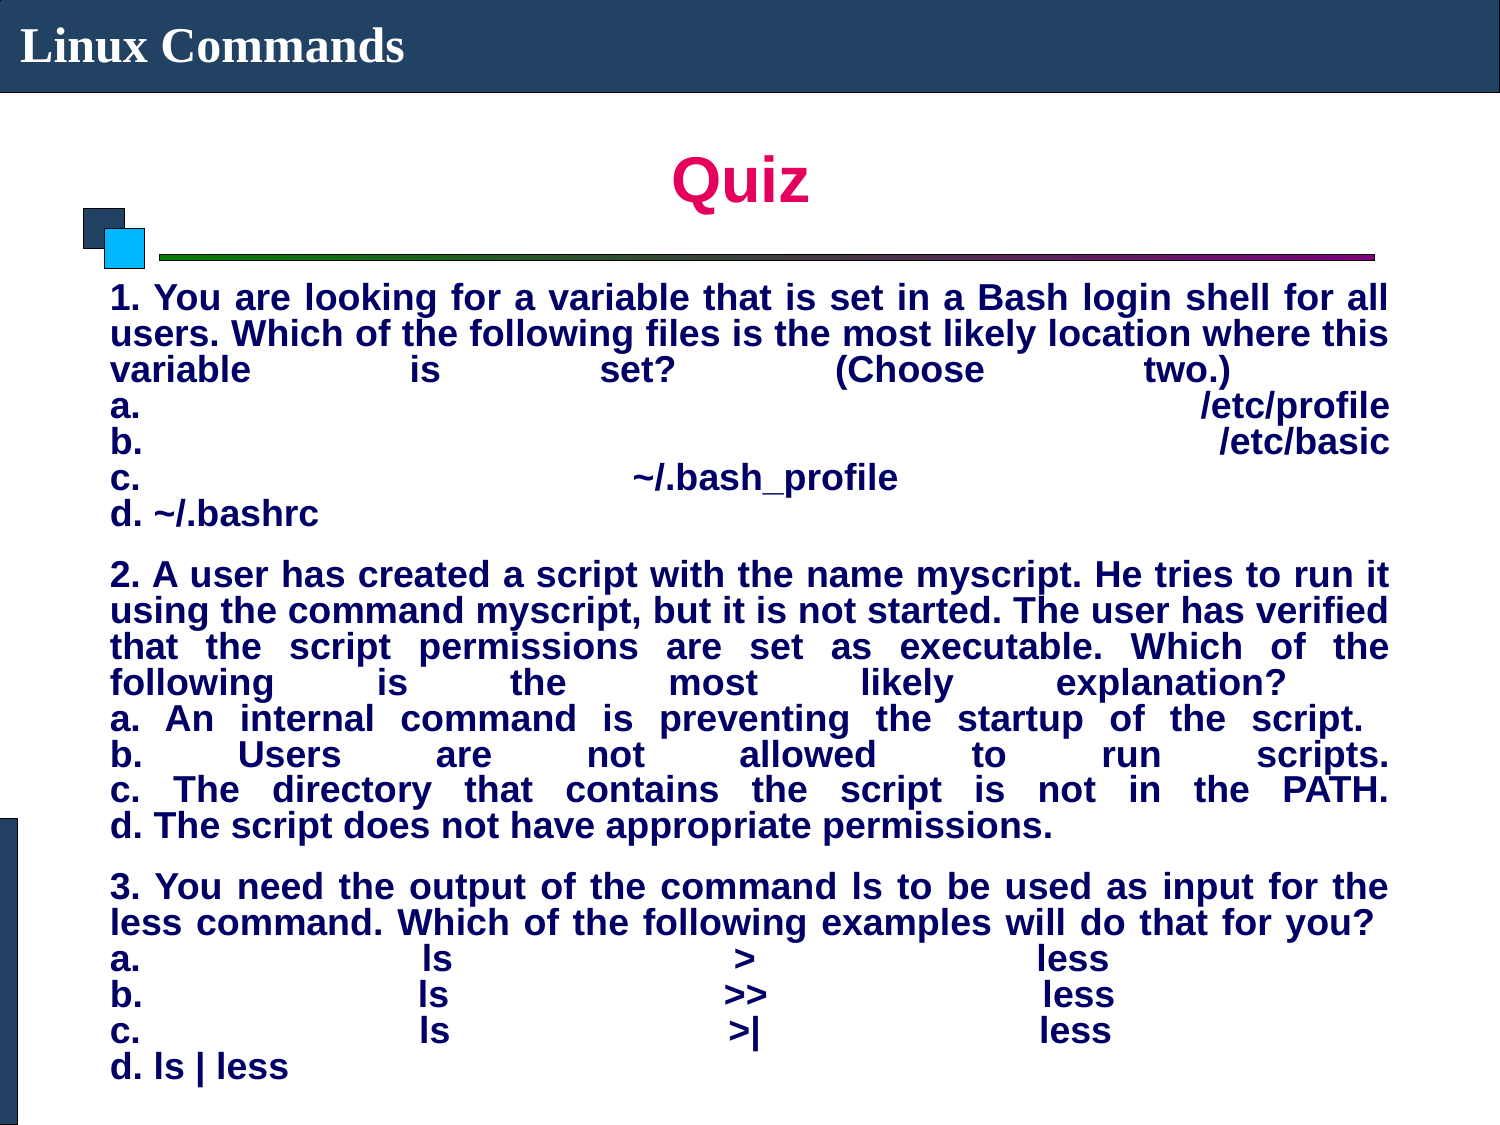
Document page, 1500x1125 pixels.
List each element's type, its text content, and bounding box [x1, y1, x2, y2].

text_box [0, 0, 1500, 93]
text_box [159, 254, 1375, 261]
text_box Linux Commands [20, 17, 975, 75]
text_box 1. You are looking for a variable that is set in a Bash login shell for all users. Which of the following files is the most likely location where this variable is set? (Choose two.) a. /etc/profile b. /etc/basic c. ~/.bash_profile d. ~/.bashrc 2. A user has created a script with the name myscript. He tries to run it using the command myscript, but it is not started. The user has verified that the script permissions are set as executable. Which of the following is the most likely explanation? a. An internal command is preventing the startup of the script. b. Users are not allowed to run scripts. c. The directory that contains the script is not in the PATH. d. The script does not have appropriate permissions. 3. You need the output of the command ls to be used as input for the less command. Which of the following examples will do that for you? a. ls > less b. ls >> less c. ls >| less d. ls | less [109, 281, 1391, 1087]
text_box [0, 818, 18, 1125]
text_box [104, 228, 145, 269]
text_box [83, 208, 125, 249]
title Quiz [109, 93, 1391, 271]
